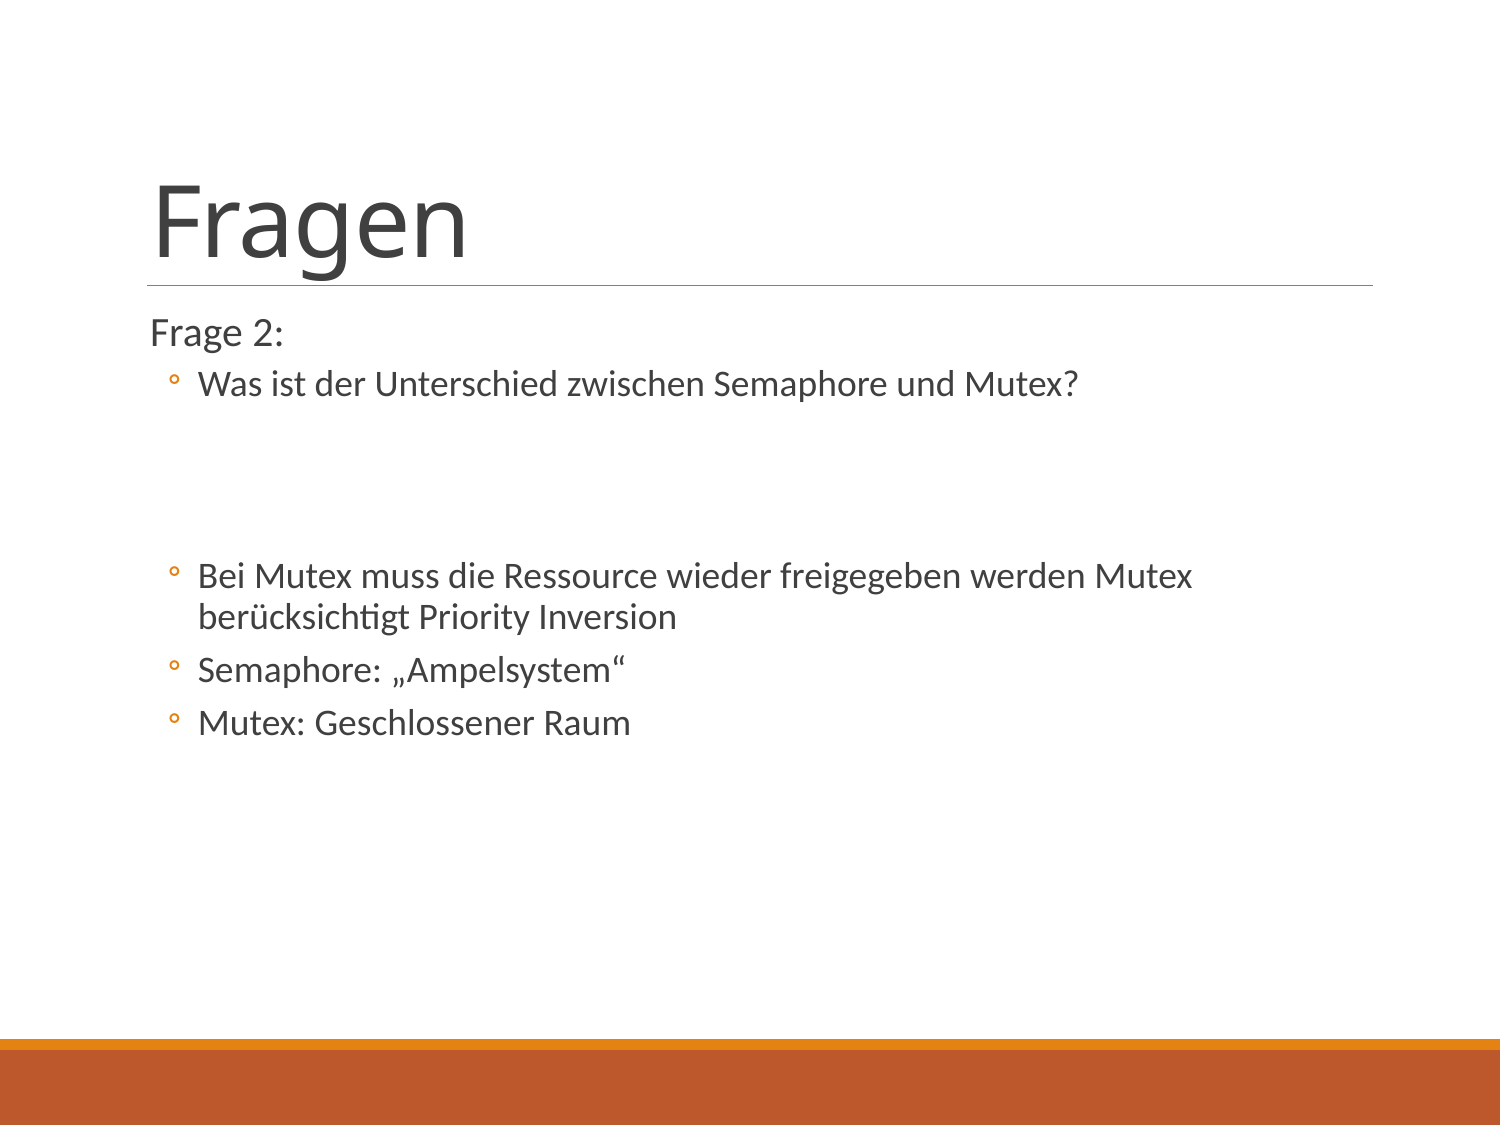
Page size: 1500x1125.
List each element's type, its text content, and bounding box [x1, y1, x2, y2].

title Fragen [135, 47, 1373, 285]
list Frage 2: Was ist der Unterschied zwischen Semaphore und Mutex? Bei Mutex muss die Ressource wieder freigegeben werden Mutex berücksichtigt Priority Inversion Semaphore: „Ampelsystem“ Mutex: Geschlossener Raum [135, 302, 1373, 963]
